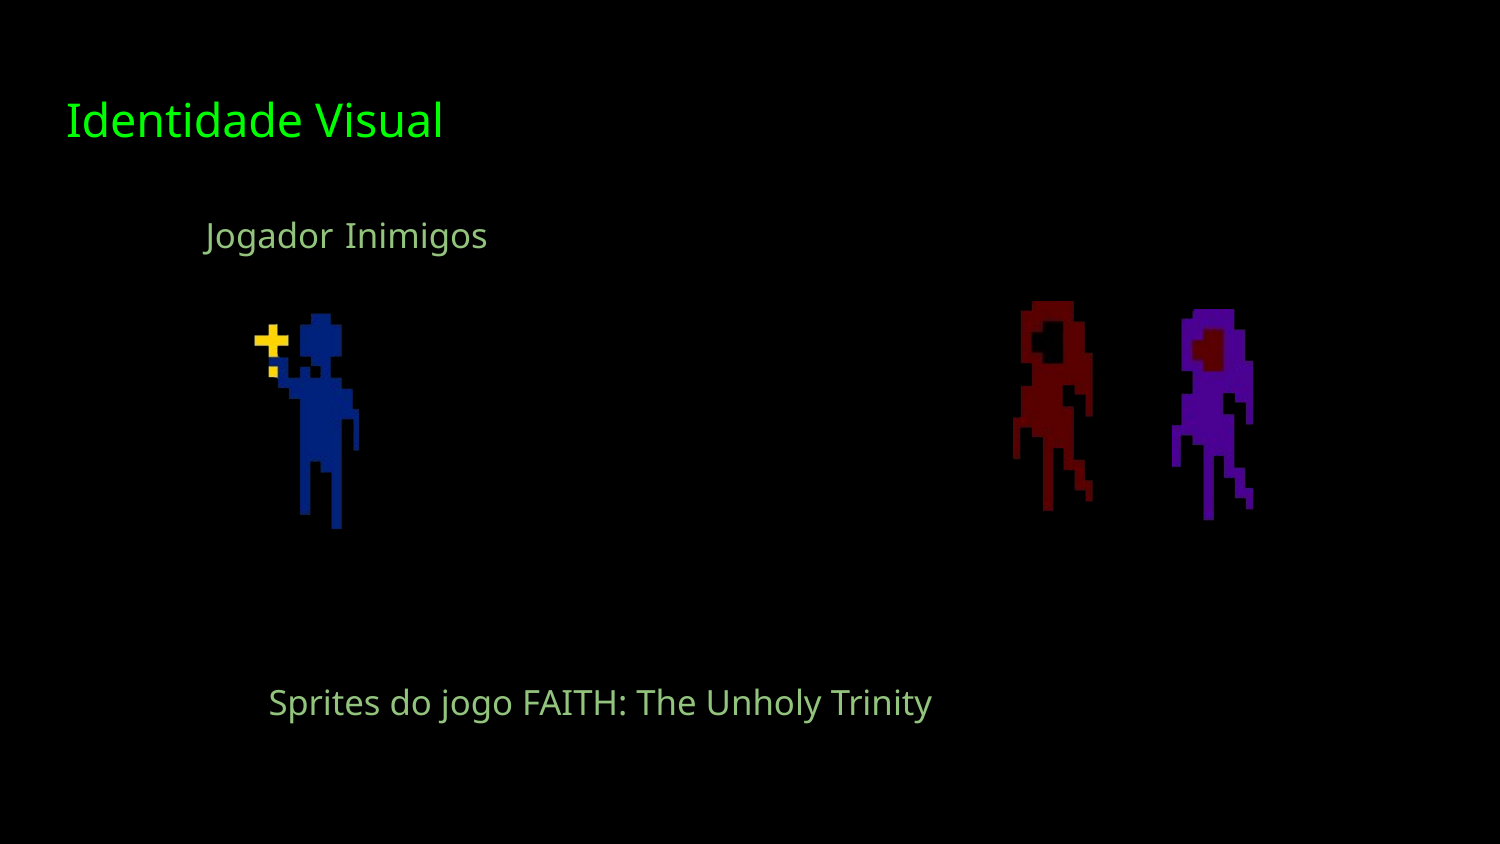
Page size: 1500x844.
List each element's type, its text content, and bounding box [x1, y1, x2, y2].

title Identidade Visual [51, 72, 1449, 167]
picture [1013, 301, 1117, 543]
picture [230, 279, 413, 565]
picture [1172, 309, 1279, 535]
list Jogador Inimigos Sprites do jogo FAITH: The Unholy Trinity [51, 189, 1449, 750]
